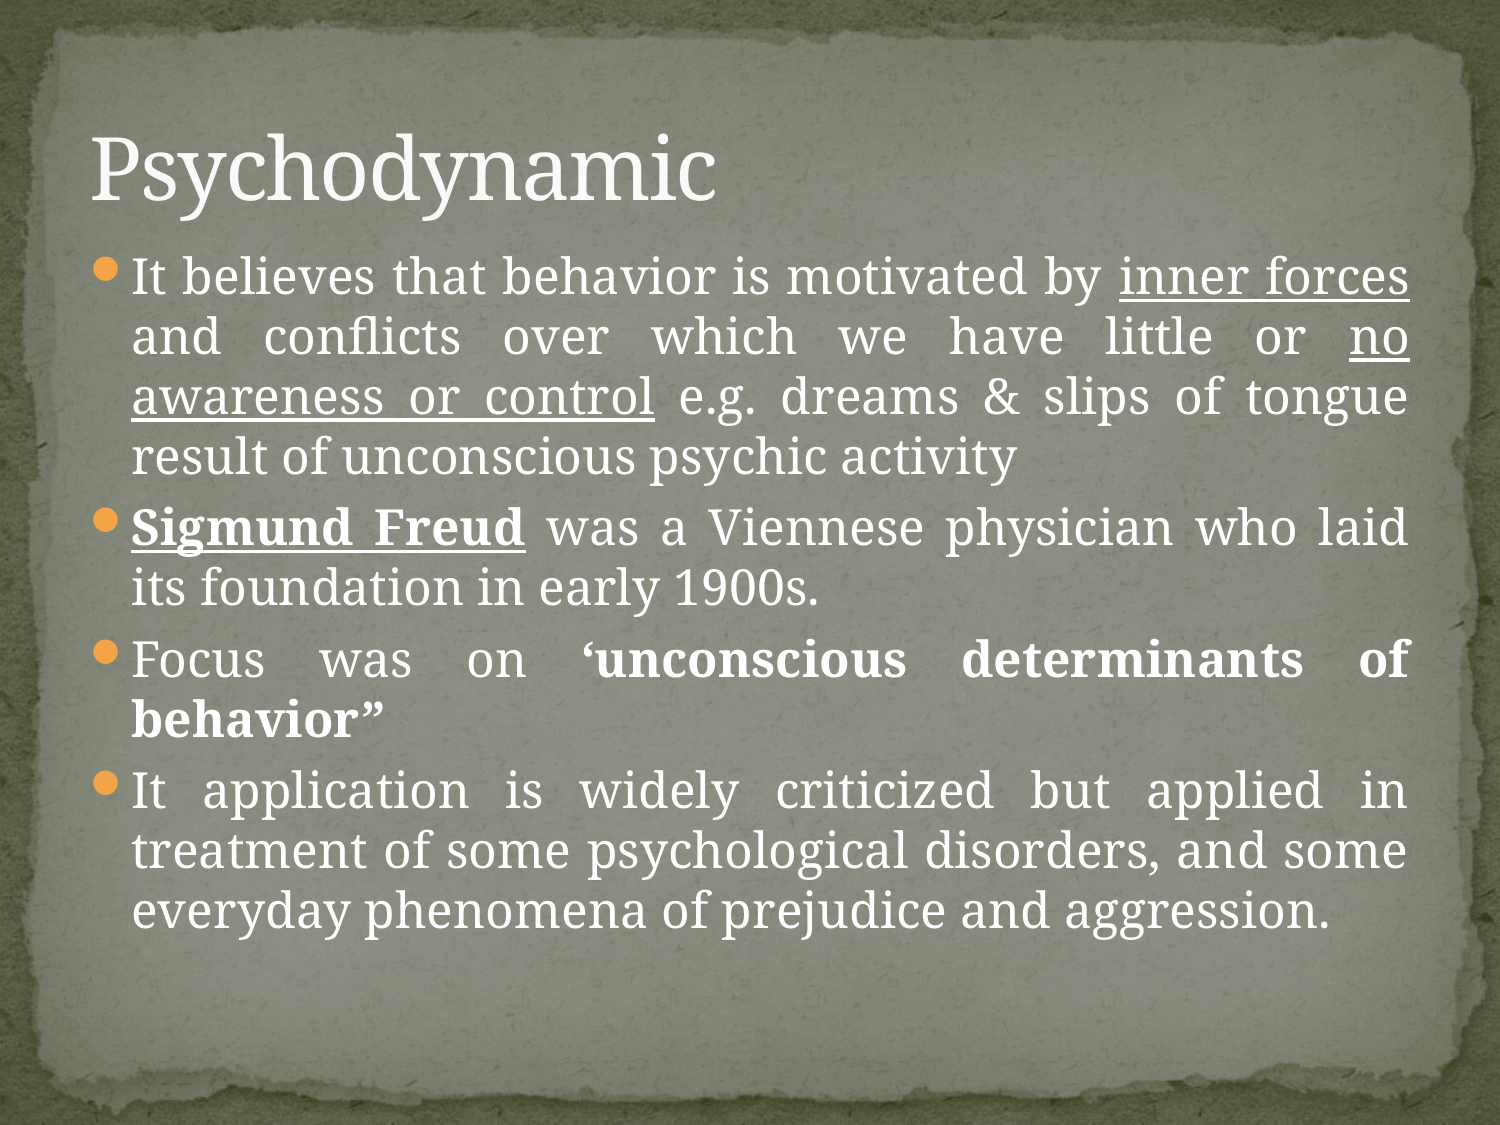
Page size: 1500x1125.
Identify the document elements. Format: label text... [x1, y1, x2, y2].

title Psychodynamic [74, 24, 1425, 225]
list It believes that behavior is motivated by inner forces and conflicts over which we have little or no awareness or control e.g. dreams & slips of tongue result of unconscious psychic activity Sigmund Freud was a Viennese physician who laid its foundation in early 1900s. Focus was on ‘unconscious determinants of behavior” It application is widely criticized but applied in treatment of some psychological disorders, and some everyday phenomena of prejudice and aggression. [75, 237, 1425, 1010]
